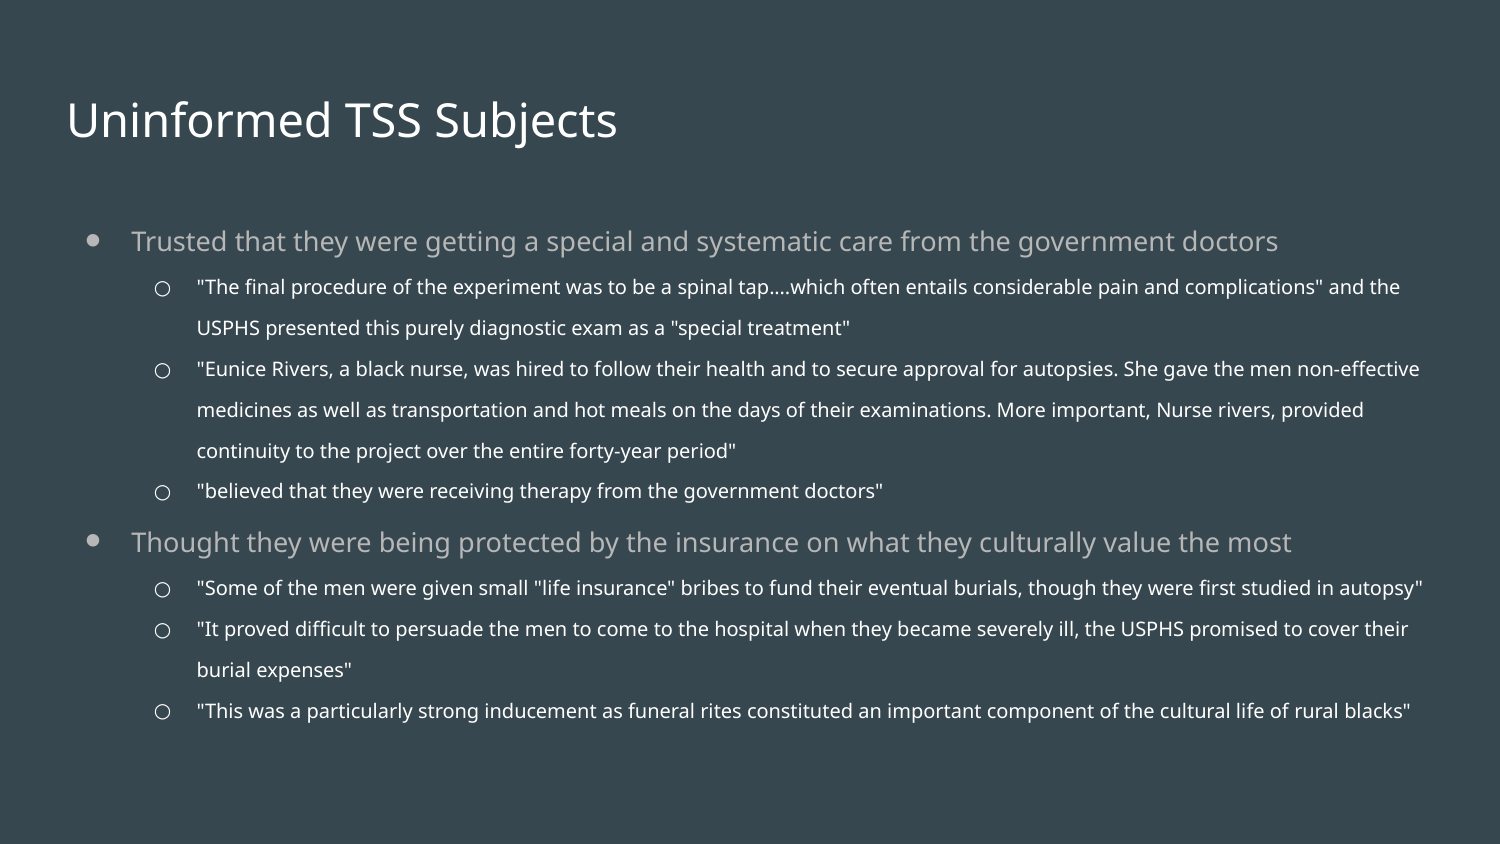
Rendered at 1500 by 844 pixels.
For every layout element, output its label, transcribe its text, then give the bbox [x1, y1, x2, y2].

title Uninformed TSS Subjects [51, 72, 1449, 167]
list Trusted that they were getting a special and systematic care from the government doctors "The final procedure of the experiment was to be a spinal tap....which often entails considerable pain and complications" and the USPHS presented this purely diagnostic exam as a "special treatment" "Eunice Rivers, a black nurse, was hired to follow their health and to secure approval for autopsies. She gave the men non-effective medicines as well as transportation and hot meals on the days of their examinations. More important, Nurse rivers, provided continuity to the project over the entire forty-year period" "believed that they were receiving therapy from the government doctors" Thought they were being protected by the insurance on what they culturally value the most "Some of the men were given small "life insurance" bribes to fund their eventual burials, though they were first studied in autopsy" "It proved difficult to persuade the men to come to the hospital when they became severely ill, the USPHS promised to cover their burial expenses" "This was a particularly strong inducement as funeral rites constituted an important component of the cultural life of rural blacks" [51, 189, 1449, 750]
